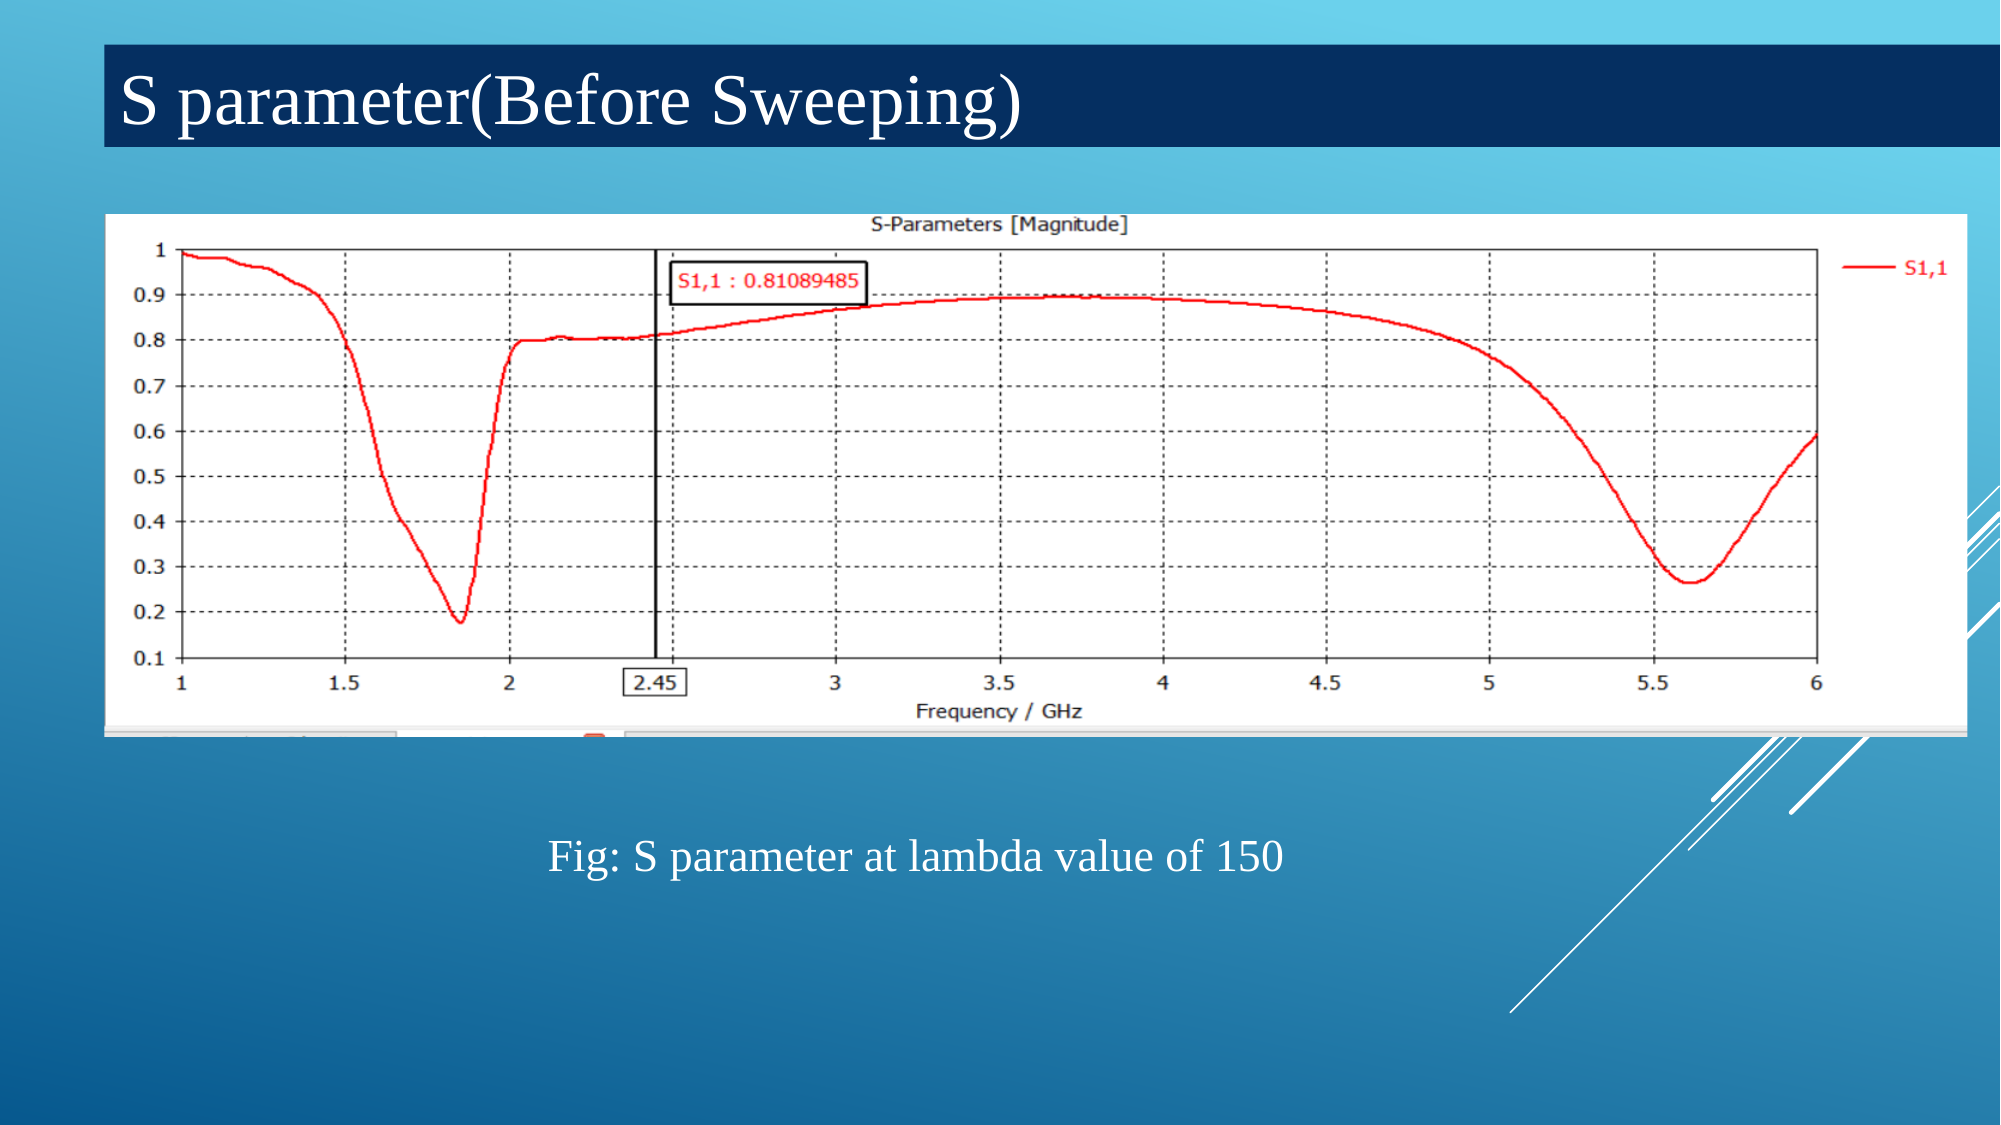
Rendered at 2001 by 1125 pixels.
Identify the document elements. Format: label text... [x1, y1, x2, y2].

text_box S parameter(Before Sweeping) [104, 44, 2000, 147]
picture [104, 214, 1968, 737]
text_box Fig: S parameter at lambda value of 150 [532, 818, 1534, 889]
